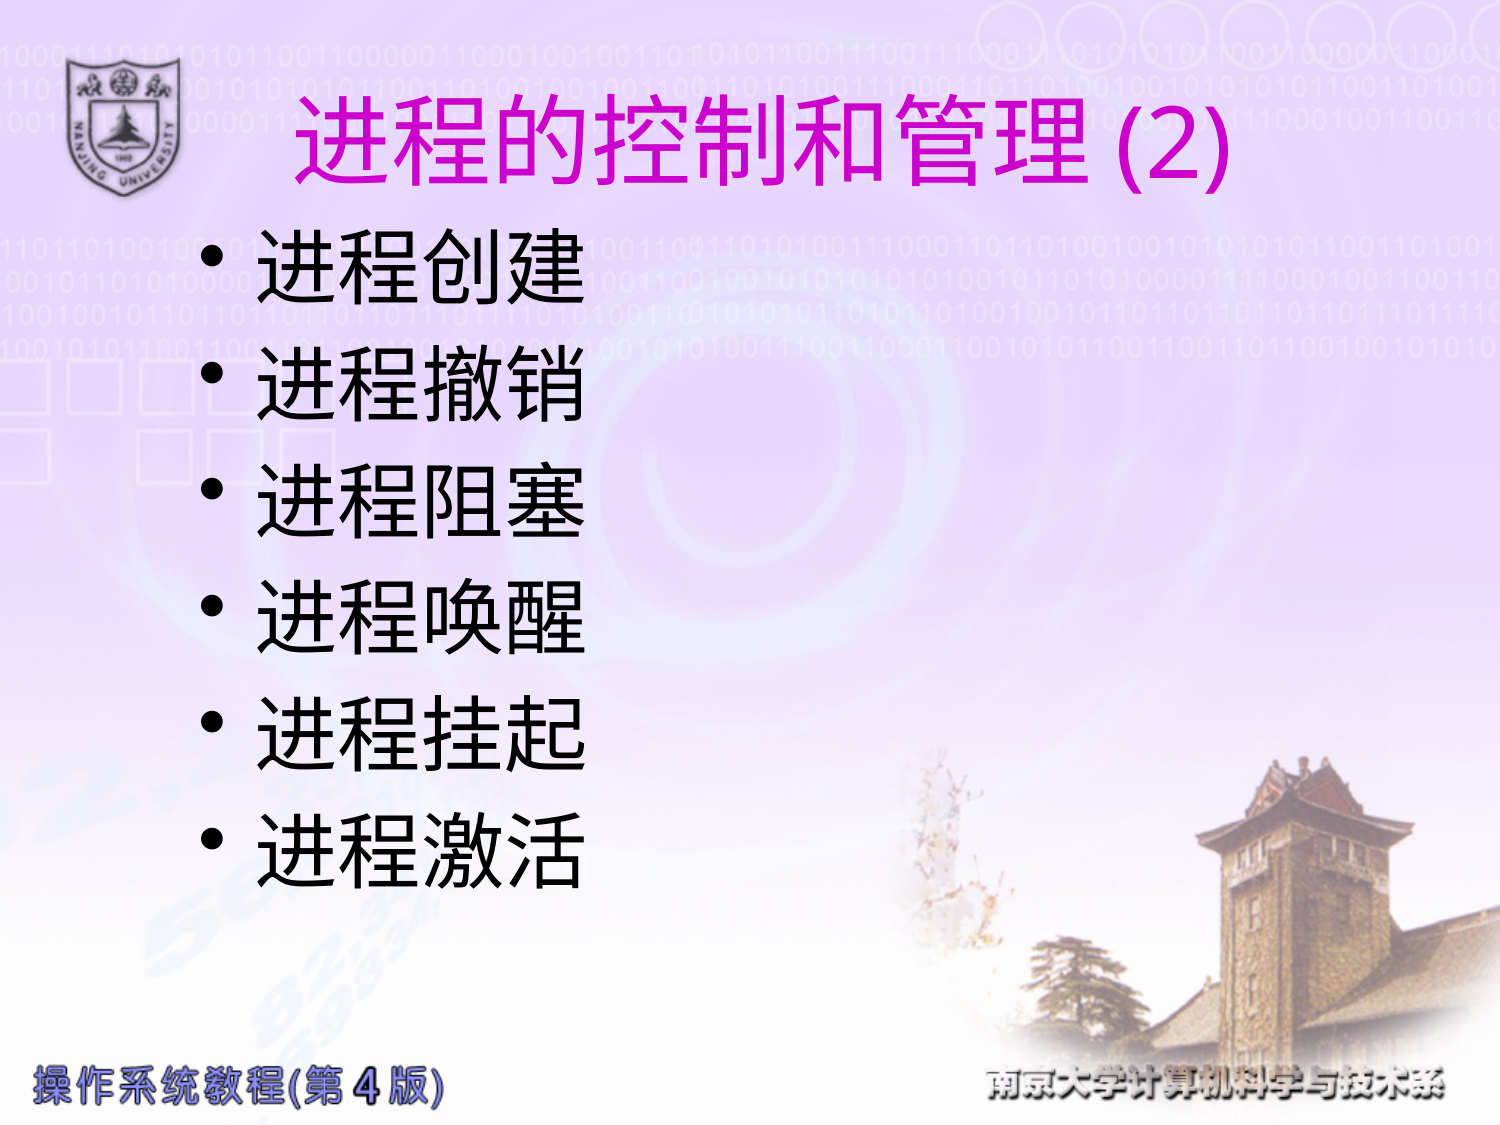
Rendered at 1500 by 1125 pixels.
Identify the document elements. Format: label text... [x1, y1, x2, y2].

list 进程创建 进程撤销 进程阻塞 进程唤醒 进程挂起 进程激活 [183, 208, 1164, 1021]
picture [0, 0, 1500, 1125]
title 进程的控制和管理(2) [125, 99, 1400, 288]
